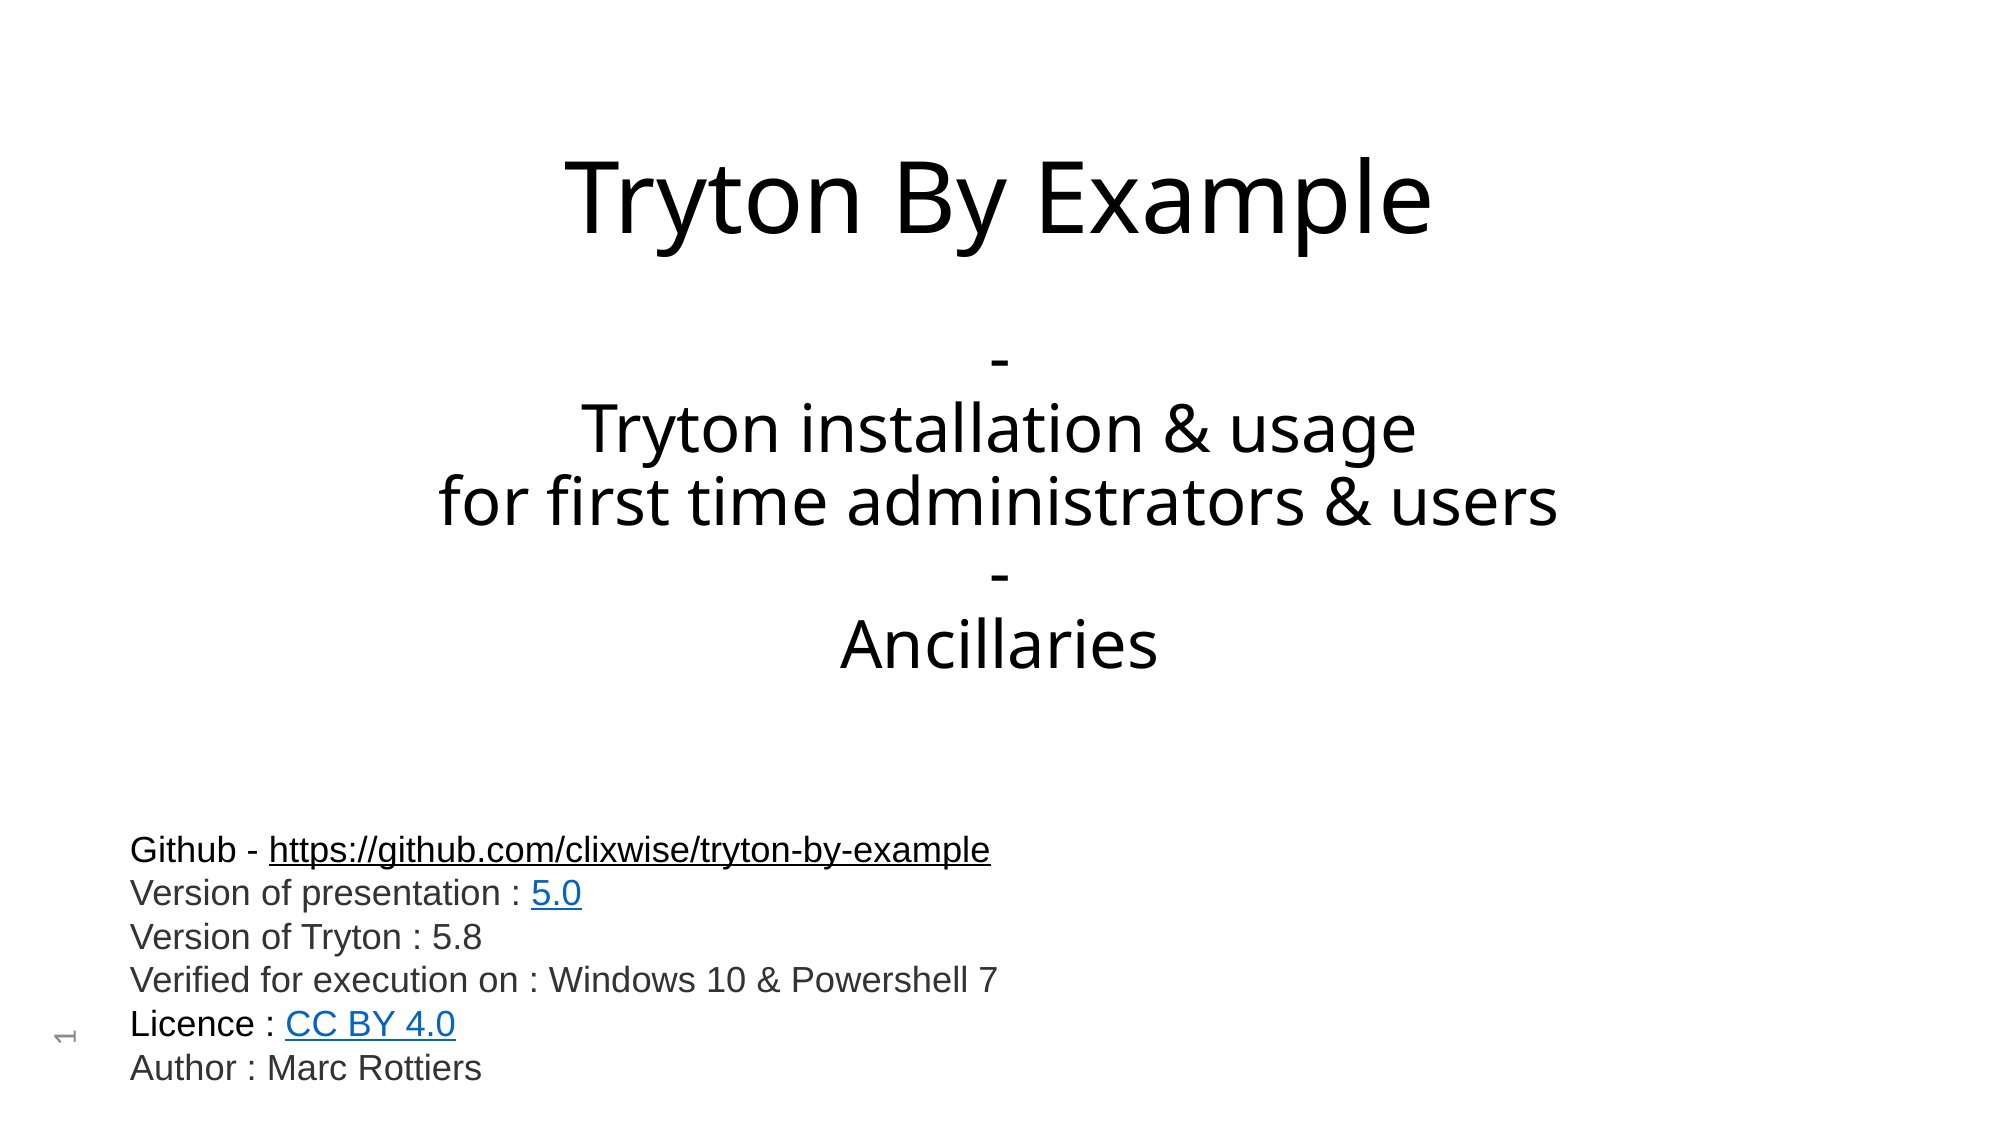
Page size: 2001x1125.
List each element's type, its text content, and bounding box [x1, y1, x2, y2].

title - Tryton installation & usage for first time administrators & users - Ancillaries [224, 294, 1776, 691]
slide_number 1 [32, 969, 93, 1108]
subtitle Github - https://github.com/clixwise/tryton-by-example Version of presentation : 5.0 Version of Tryton : 5.8 Verified for execution on : Windows 10 & Powershell 7 Licence : CC BY 4.0 Author : Marc Rottiers [115, 818, 1616, 1095]
text_box Tryton By Example [249, 96, 1750, 263]
